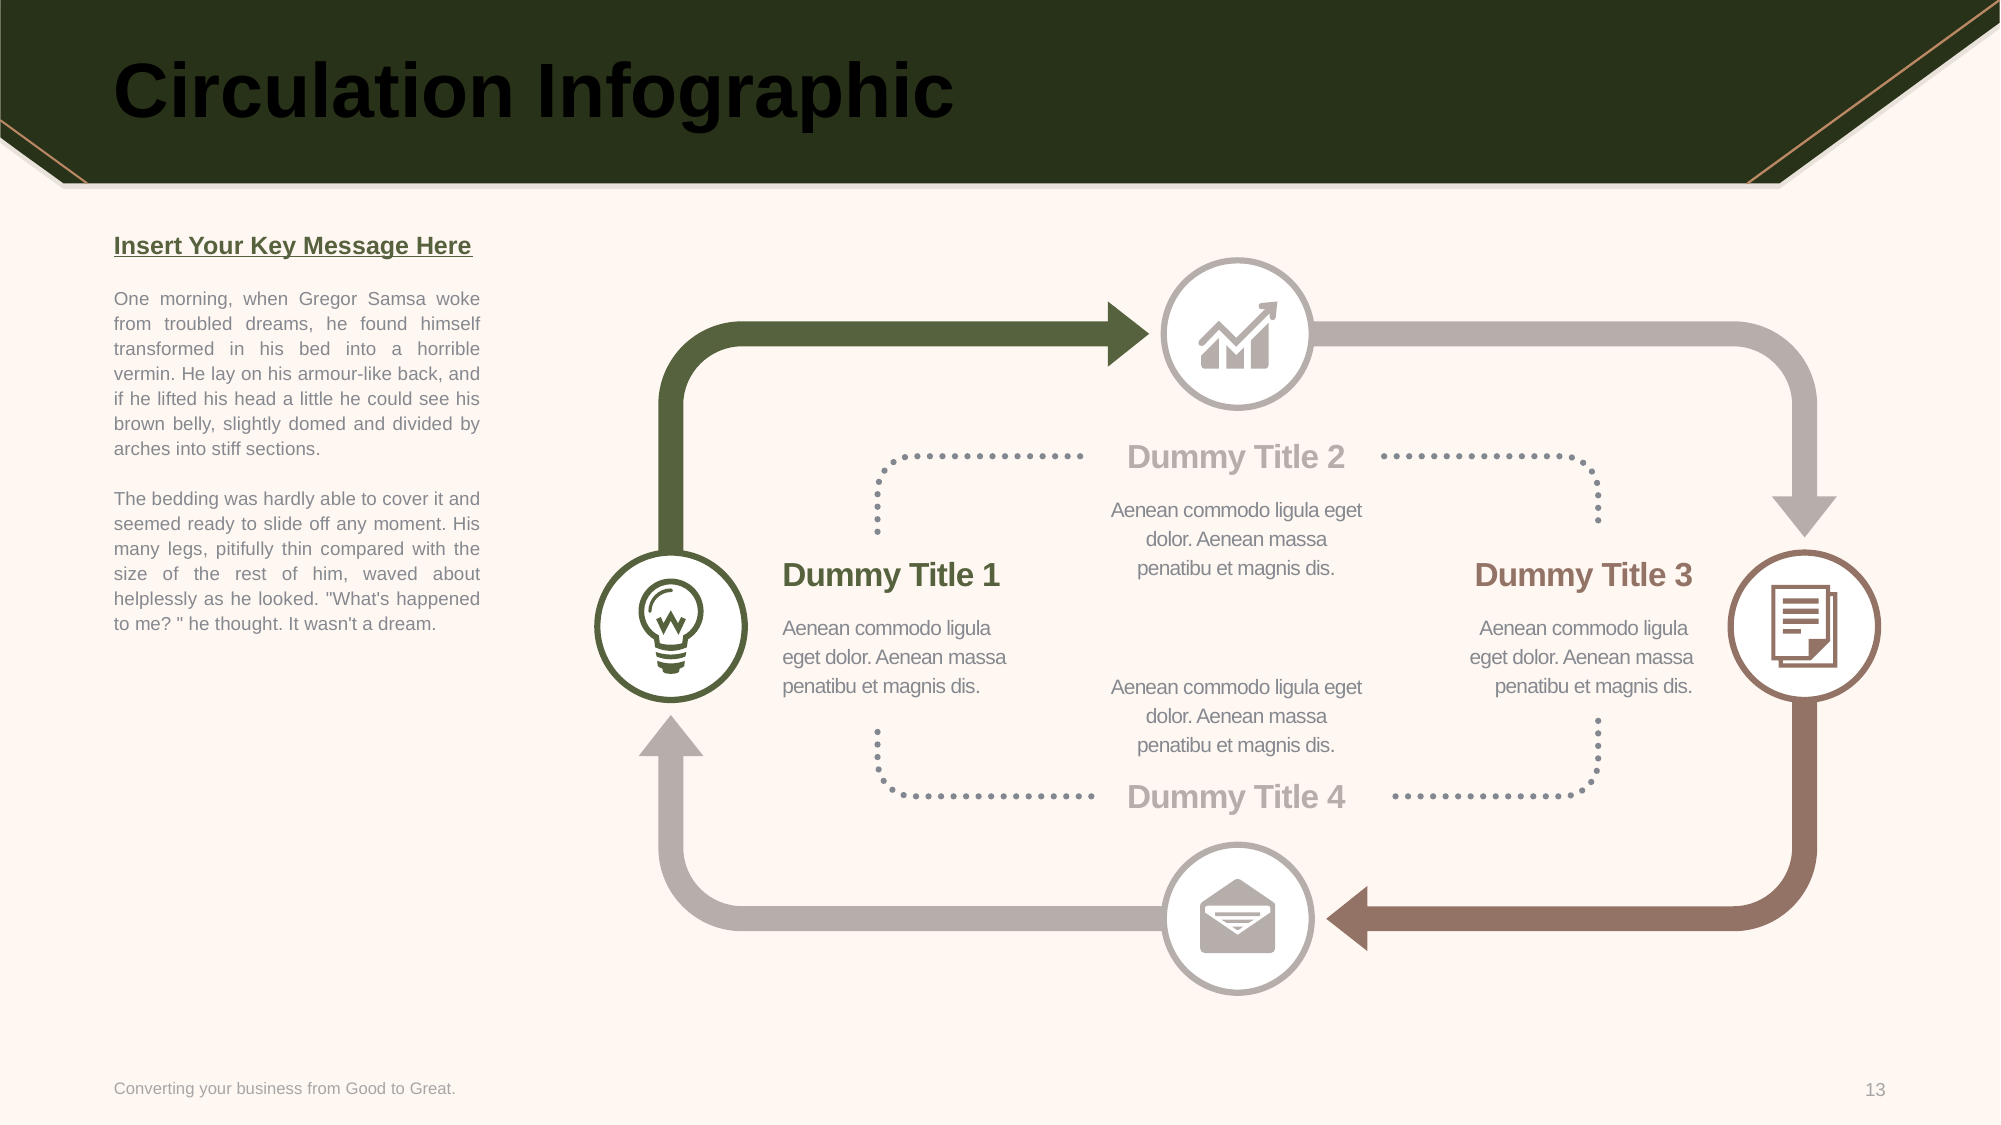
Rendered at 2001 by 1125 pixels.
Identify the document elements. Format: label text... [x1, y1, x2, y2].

list Insert Your Key Message Here One morning, when Gregor Samsa woke from troubled dreams, he found himself transformed in his bed into a horrible vermin. He lay on his armour-like back, and if he lifted his head a little he could see his brown belly, slightly domed and divided by arches into stiff sections. The bedding was hardly able to cover it and seemed ready to slide off any moment. His many legs, pitifully thin compared with the size of the rest of him, waved about helplessly as he looked. "What's happened to me? " he thought. It wasn't a dream. [114, 234, 481, 1014]
slide_number 13 [1791, 1069, 1886, 1109]
footer Converting your business from Good to Great. [114, 1068, 899, 1108]
title Circulation Infographic [114, 5, 1886, 181]
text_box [594, 257, 1882, 996]
